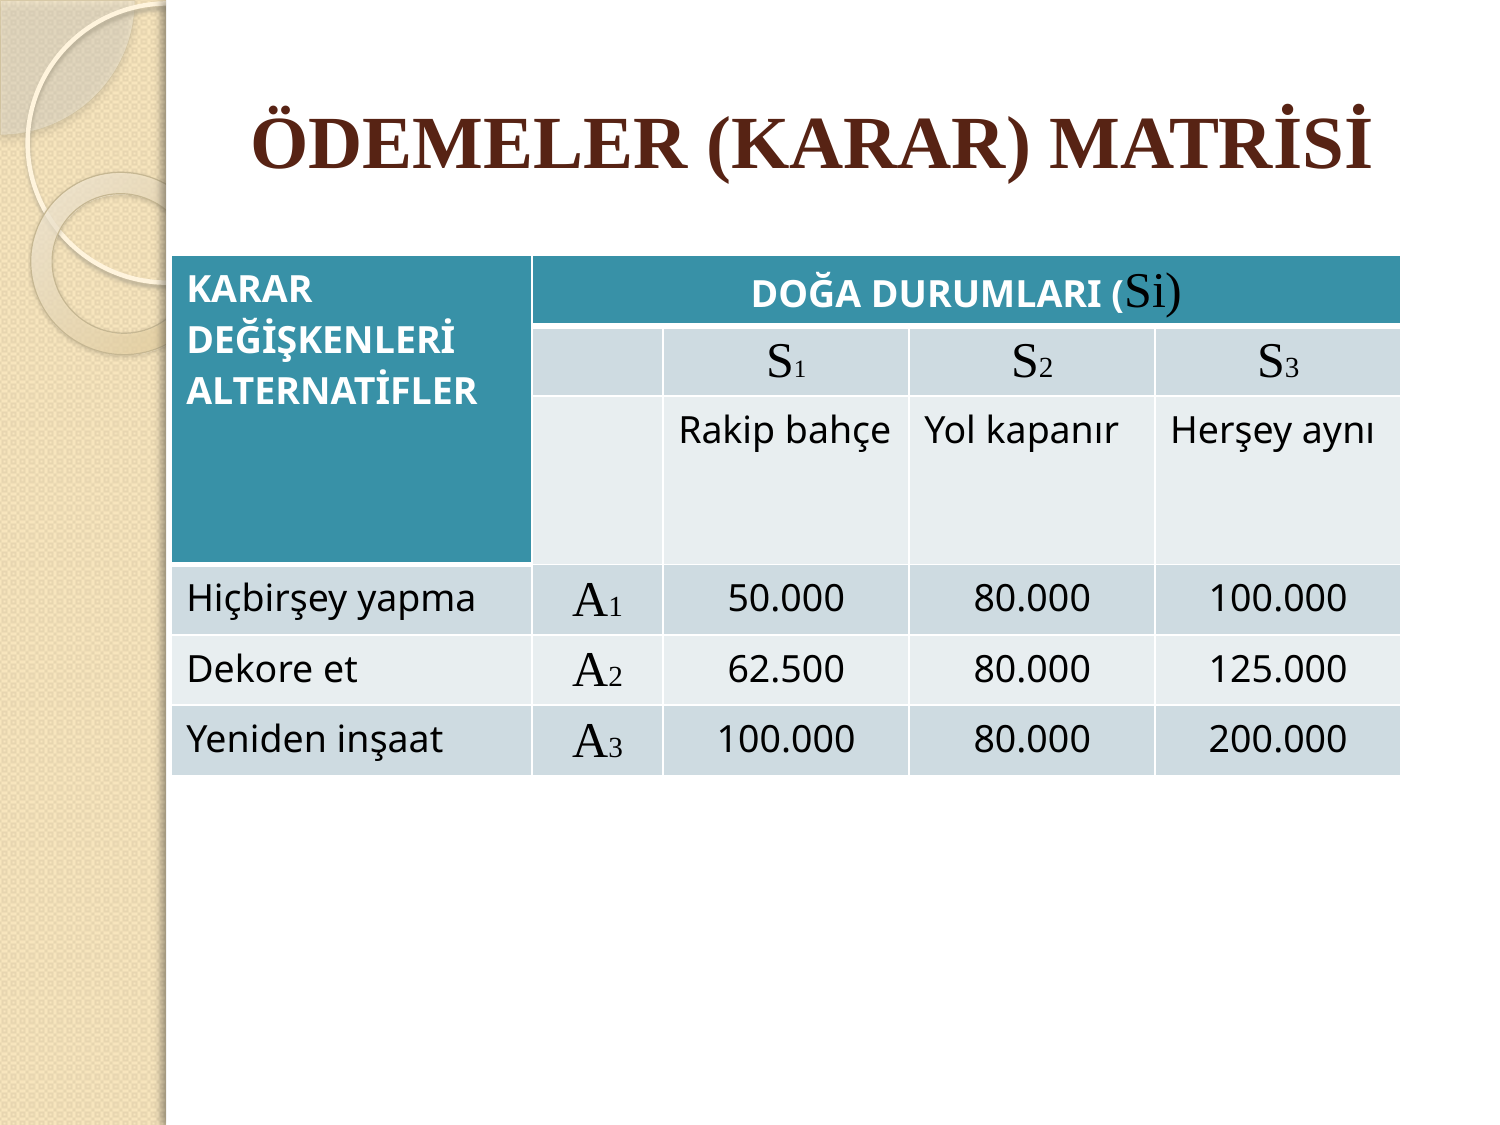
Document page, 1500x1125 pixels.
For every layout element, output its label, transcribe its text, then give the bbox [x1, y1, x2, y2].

table_cell Yol kapanır [910, 397, 1154, 564]
table_cell A3 [533, 706, 662, 775]
table_cell Dekore et [172, 636, 531, 704]
table_cell 62.500 [664, 636, 908, 704]
table_cell A2 [533, 636, 662, 704]
table_cell Hiçbirşey yapma [172, 567, 531, 634]
table_cell Herşey aynı [1156, 397, 1400, 564]
title ÖDEMELER (KARAR) MATRİSİ [235, 45, 1466, 233]
table_cell 80.000 [910, 565, 1154, 634]
table_cell 100.000 [664, 706, 908, 775]
table_cell 50.000 [664, 565, 908, 634]
table_cell 100.000 [1156, 565, 1400, 634]
table_cell S2 [910, 329, 1154, 395]
table_cell 80.000 [910, 706, 1154, 775]
table_cell S3 [1156, 329, 1400, 395]
table_cell A1 [533, 565, 662, 634]
table_cell [533, 397, 662, 564]
table_cell 125.000 [1156, 636, 1400, 704]
table_cell Rakip bahçe [664, 397, 908, 564]
table_cell [533, 329, 662, 395]
table_header KARAR DEĞİŞKENLERİ ALTERNATİFLER [172, 256, 531, 562]
table_cell S1 [664, 329, 908, 395]
table_cell Yeniden inşaat [172, 706, 531, 775]
table_header DOĞA DURUMLARI (Si) [533, 256, 1400, 323]
table_cell 200.000 [1156, 706, 1400, 775]
table_cell 80.000 [910, 636, 1154, 704]
